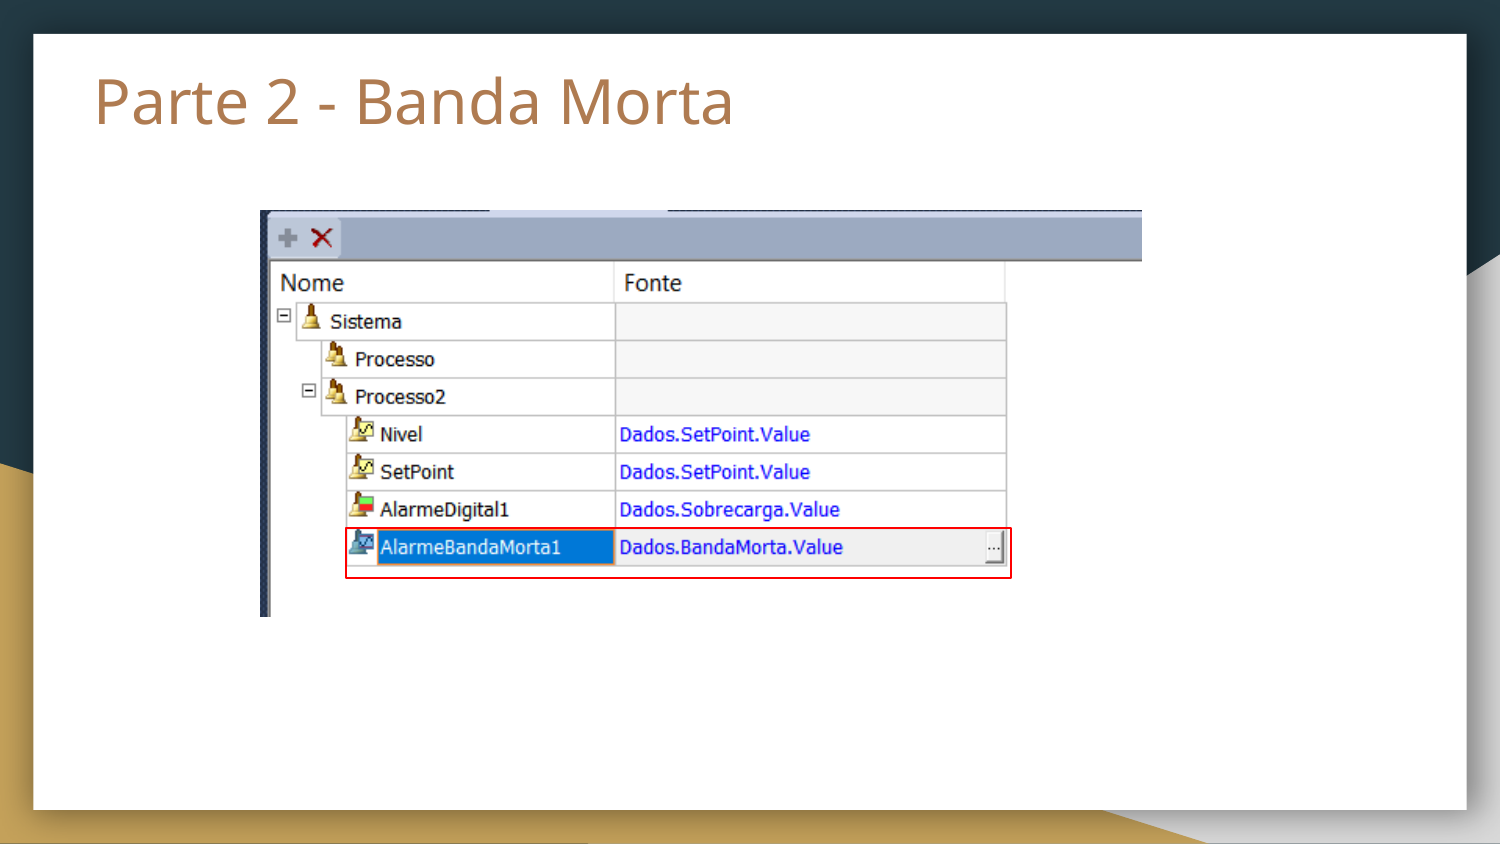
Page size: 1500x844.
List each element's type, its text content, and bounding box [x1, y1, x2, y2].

title Parte 2 - Banda Morta [46, 46, 1357, 204]
picture [260, 210, 1143, 617]
